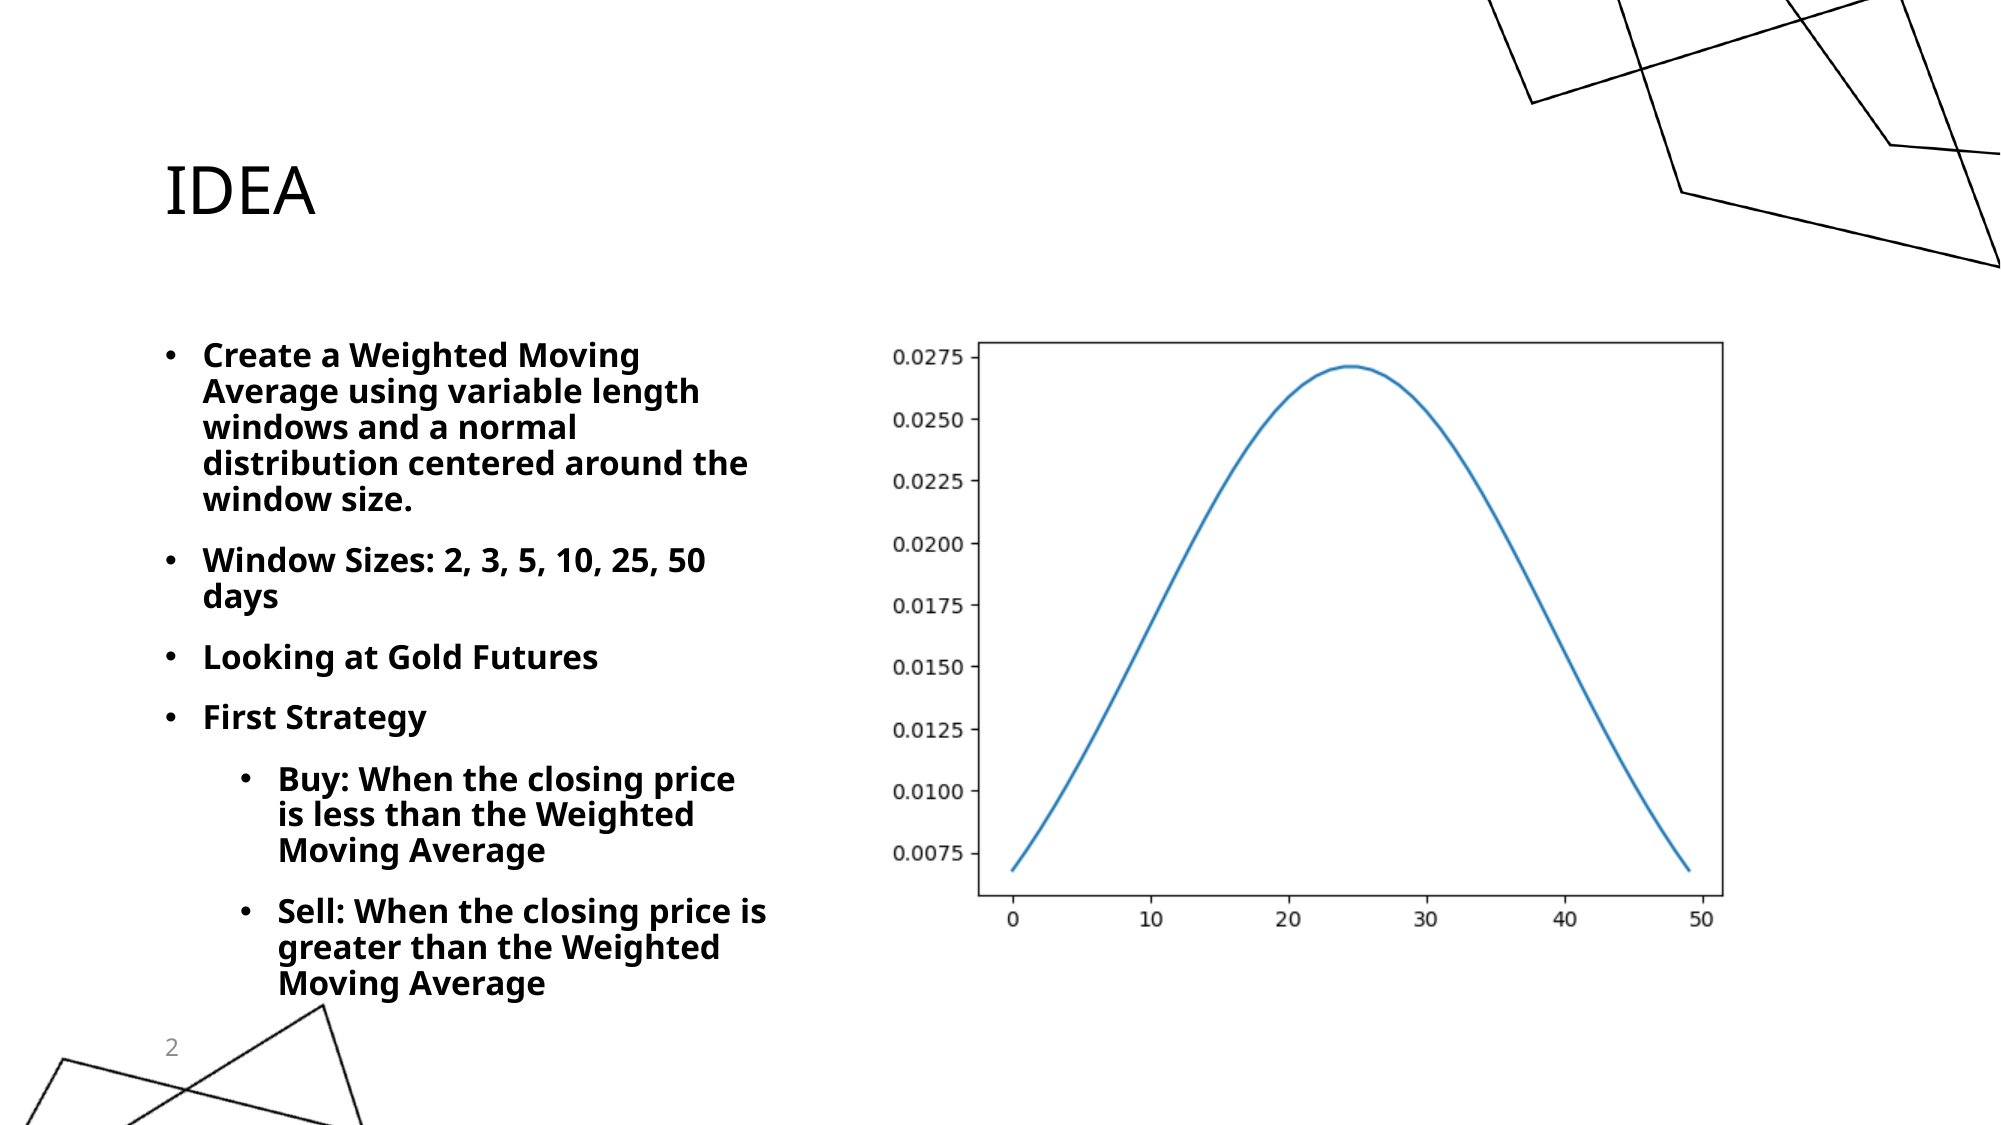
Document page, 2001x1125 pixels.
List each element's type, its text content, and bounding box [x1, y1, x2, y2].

slide_number 2 [150, 1024, 254, 1074]
picture [0, 976, 408, 1125]
picture [878, 331, 1739, 946]
title Idea [150, 59, 1863, 326]
list Create a Weighted Moving Average using variable length windows and a normal distribution centered around the window size. Window Sizes: 2, 3, 5, 10, 25, 50 days Looking at Gold Futures First Strategy Buy: When the closing price is less than the Weighted Moving Average Sell: When the closing price is greater than the Weighted Moving Average [150, 331, 785, 947]
picture [1412, 0, 2001, 277]
